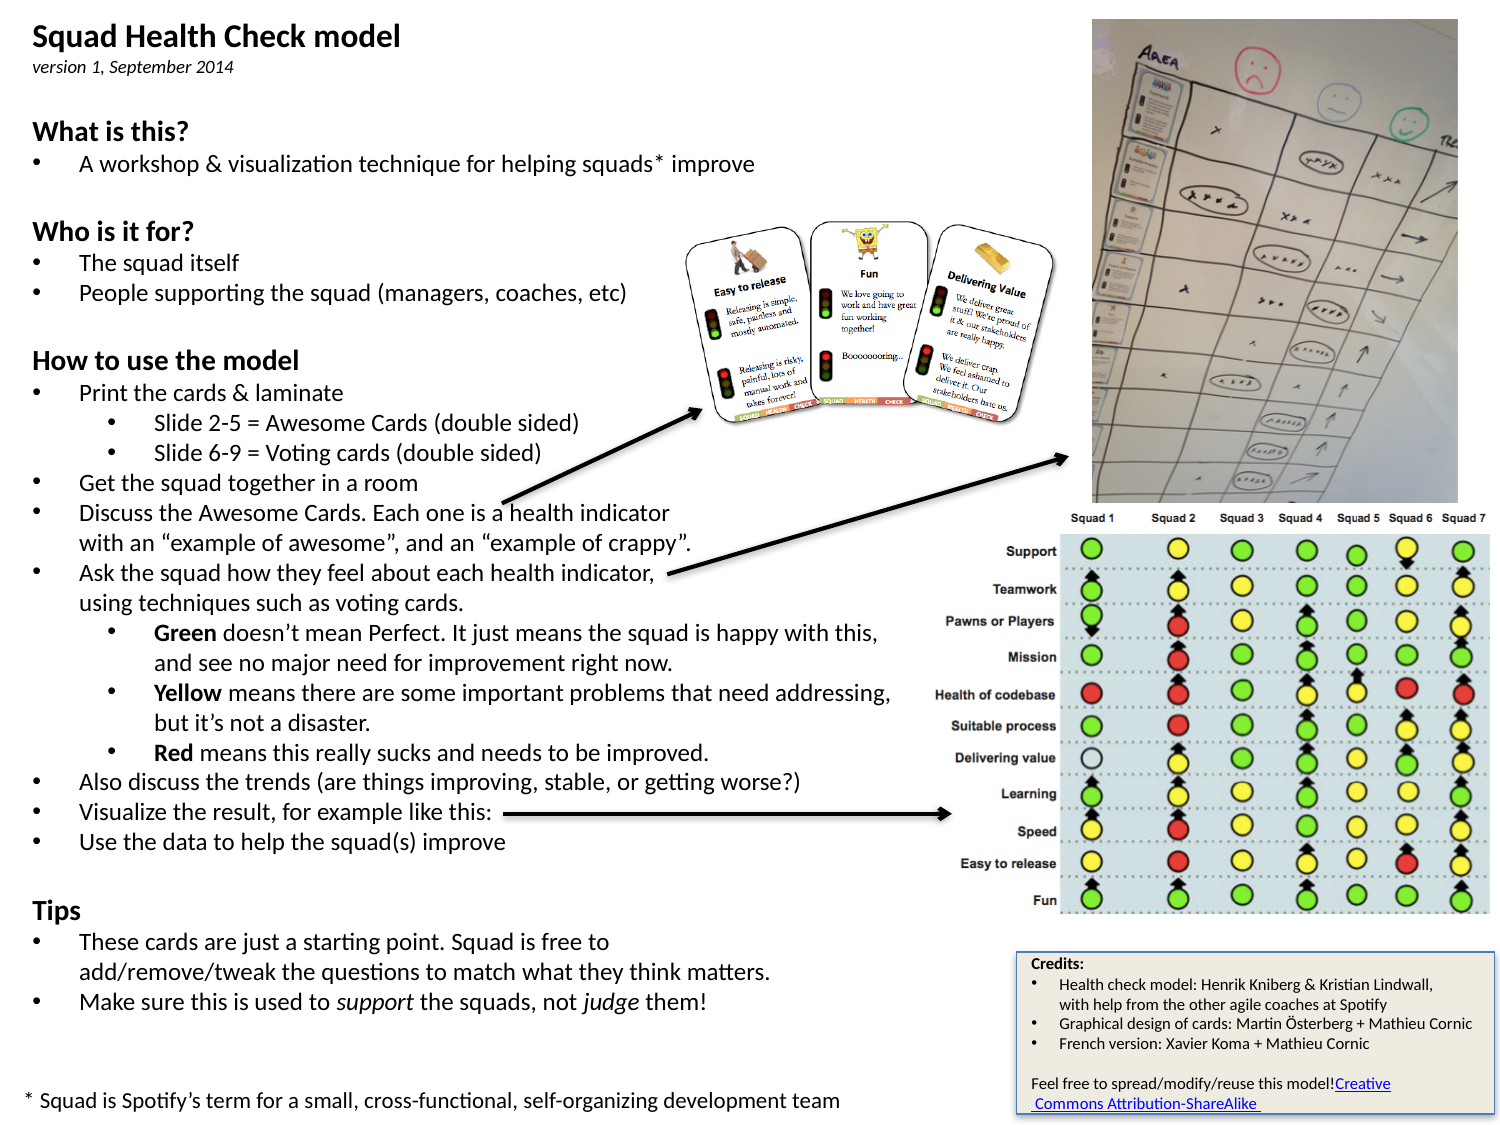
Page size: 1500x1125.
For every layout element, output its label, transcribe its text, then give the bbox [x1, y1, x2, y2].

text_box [667, 455, 1070, 575]
text_box Credits: Health check model: Henrik Kniberg & Kristian Lindwall, with help from the other agile coaches at Spotify Graphical design of cards: Martin Österberg + Mathieu Cornic French version: Xavier Koma + Mathieu Cornic Feel free to spread/modify/reuse this model!Creative Commons Attribution-ShareAlike [1016, 951, 1495, 1115]
picture [678, 219, 1058, 429]
picture [927, 18, 1500, 923]
text_box * Squad is Spotify’s term for a small, cross-functional, self-organizing development team [8, 1078, 857, 1121]
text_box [501, 408, 703, 504]
text_box Squad Health Check model version 1, September 2014 What is this? A workshop & visualization technique for helping squads* improve Who is it for? The squad itself People supporting the squad (managers, coaches, etc) How to use the model Print the cards & laminate Slide 2-5 = Awesome Cards (double sided) Slide 6-9 = Voting cards (double sided) Get the squad together in a room Discuss the Awesome Cards. Each one is a health indicator with an “example of awesome”, and an “example of crappy”. Ask the squad how they feel about each health indicator, using techniques such as voting cards. Green doesn’t mean Perfect. It just means the squad is happy with this, and see no major need for improvement right now. Yellow means there are some important problems that need addressing, but it’s not a disaster. Red means this really sucks and needs to be improved. Also discuss the trends (are things improving, stable, or getting worse?) Visualize the result, for example like this: Use the data to help the squad(s) improve Tips These cards are just a starting point. Squad is free to add/remove/tweak the questions to match what they think matters. Make sure this is used to support the squads, not judge them! [17, 7, 928, 1125]
